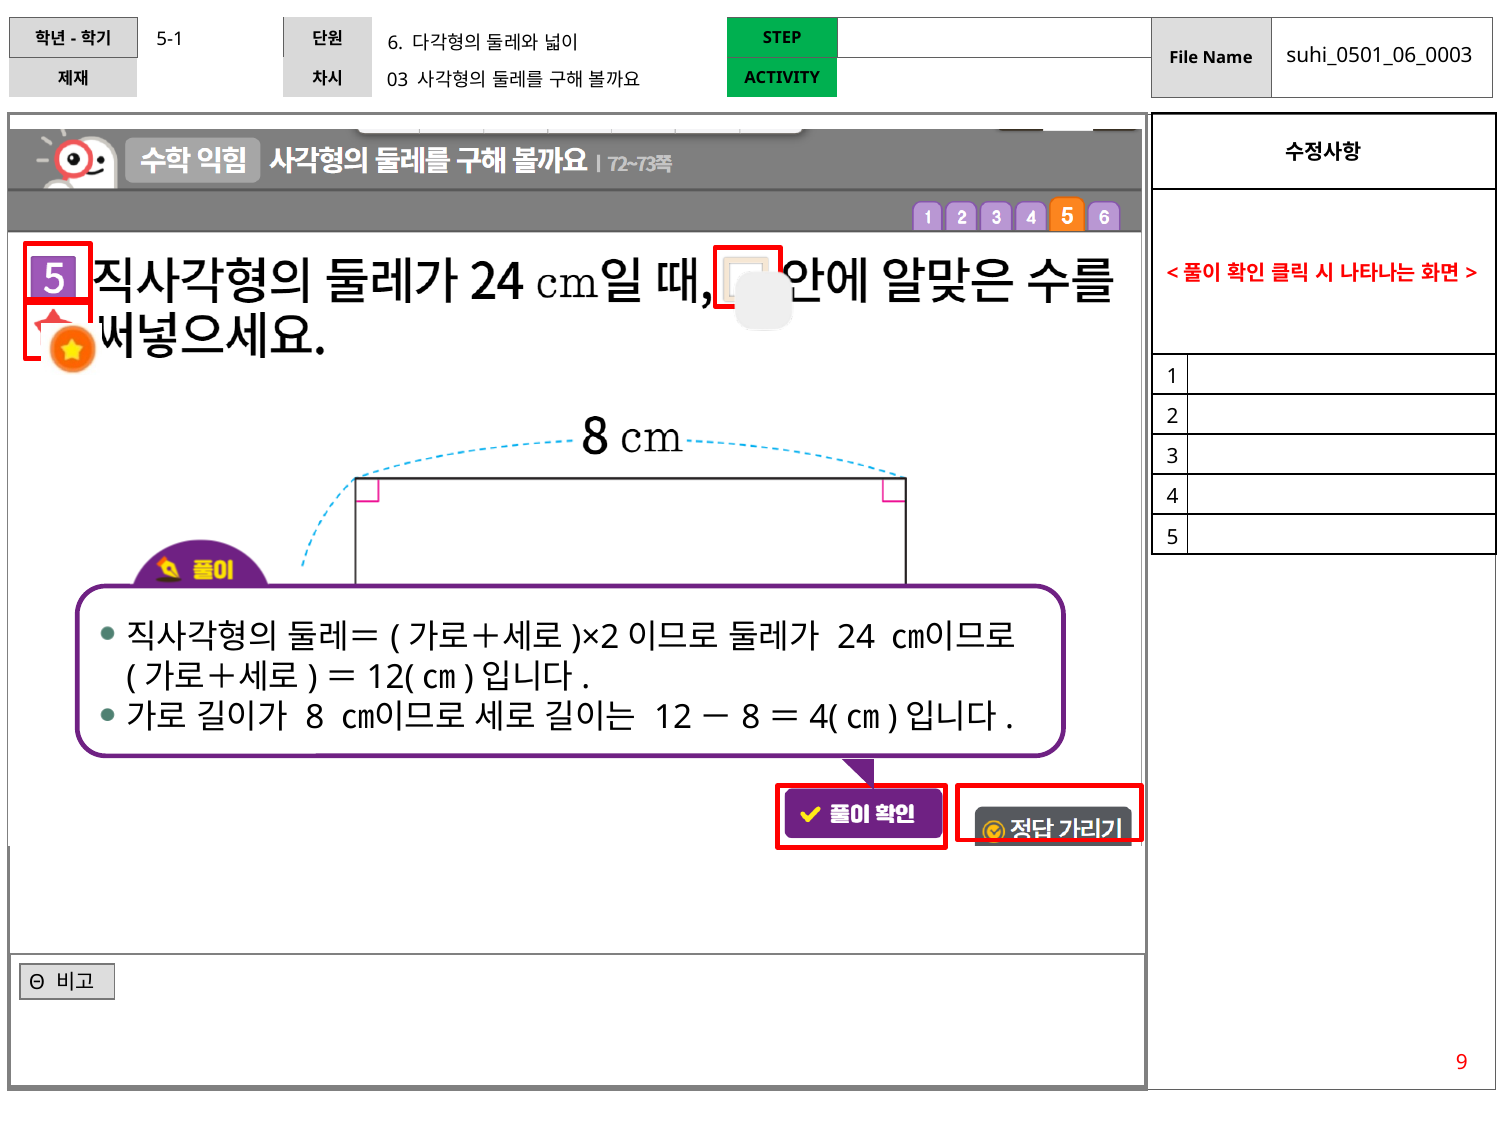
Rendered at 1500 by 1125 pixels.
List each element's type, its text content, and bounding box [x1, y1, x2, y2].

table_cell [1188, 475, 1495, 513]
table_cell [1188, 355, 1495, 393]
table_cell 4 [1153, 475, 1187, 513]
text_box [76, 536, 1064, 791]
table_cell [1188, 395, 1495, 433]
table_cell [1188, 515, 1495, 553]
table_cell [1188, 435, 1495, 473]
table_header 수정사항 [1153, 114, 1495, 188]
table_cell <풀이 확인 클릭 시 나타나는 화면> [1153, 190, 1495, 353]
table_cell 3 [1153, 435, 1187, 473]
text_box suhi_0501_06_0003 [1271, 34, 1500, 75]
table_cell 1 [1153, 355, 1187, 393]
table_cell 2 [1153, 395, 1187, 433]
text_box 5-1 [141, 18, 284, 55]
picture [8, 129, 1142, 846]
table_cell 5 [1153, 515, 1187, 553]
text_box 6. 다각형의 둘레와 넓이 [372, 23, 828, 48]
text_box 03 사각형의 둘레를 구해 볼까요 [372, 60, 821, 96]
